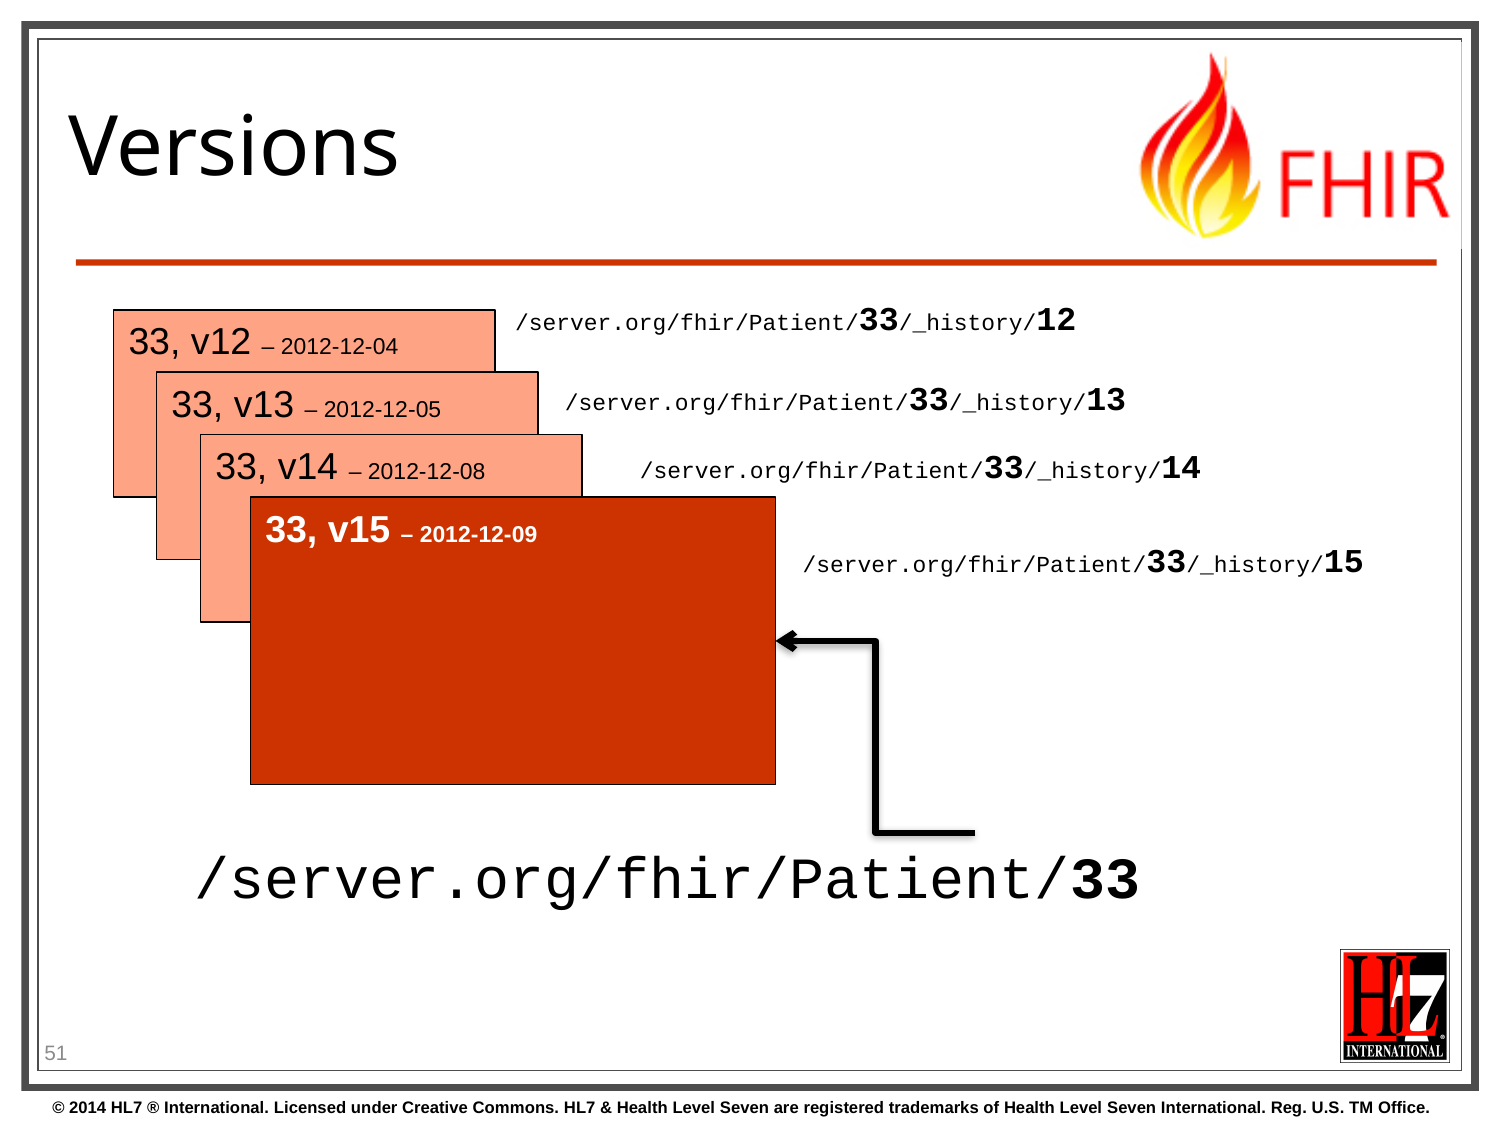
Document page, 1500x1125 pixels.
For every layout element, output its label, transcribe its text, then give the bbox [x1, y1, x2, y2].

text_box 33, v15 – 2012-12-09 [250, 497, 776, 785]
slide_number 51 [29, 1034, 148, 1071]
picture [1128, 42, 1462, 249]
text_box /server.org/fhir/Patient/33/_history/13 [550, 369, 1263, 425]
text_box /server.org/fhir/Patient/33/_history/15 [787, 531, 1500, 587]
text_box /server.org/fhir/Patient/33/_history/12 [500, 289, 1213, 345]
title Versions [53, 54, 1128, 249]
picture [1340, 949, 1450, 1063]
text_box /server.org/fhir/Patient/33/_history/14 [625, 437, 1338, 493]
text_box 33, v14 – 2012-12-08 [200, 434, 582, 623]
text_box /server.org/fhir/Patient/33 [180, 832, 1213, 918]
text_box 33, v12 – 2012-12-04 [113, 309, 495, 498]
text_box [775, 640, 976, 834]
text_box 33, v13 – 2012-12-05 [156, 372, 538, 560]
